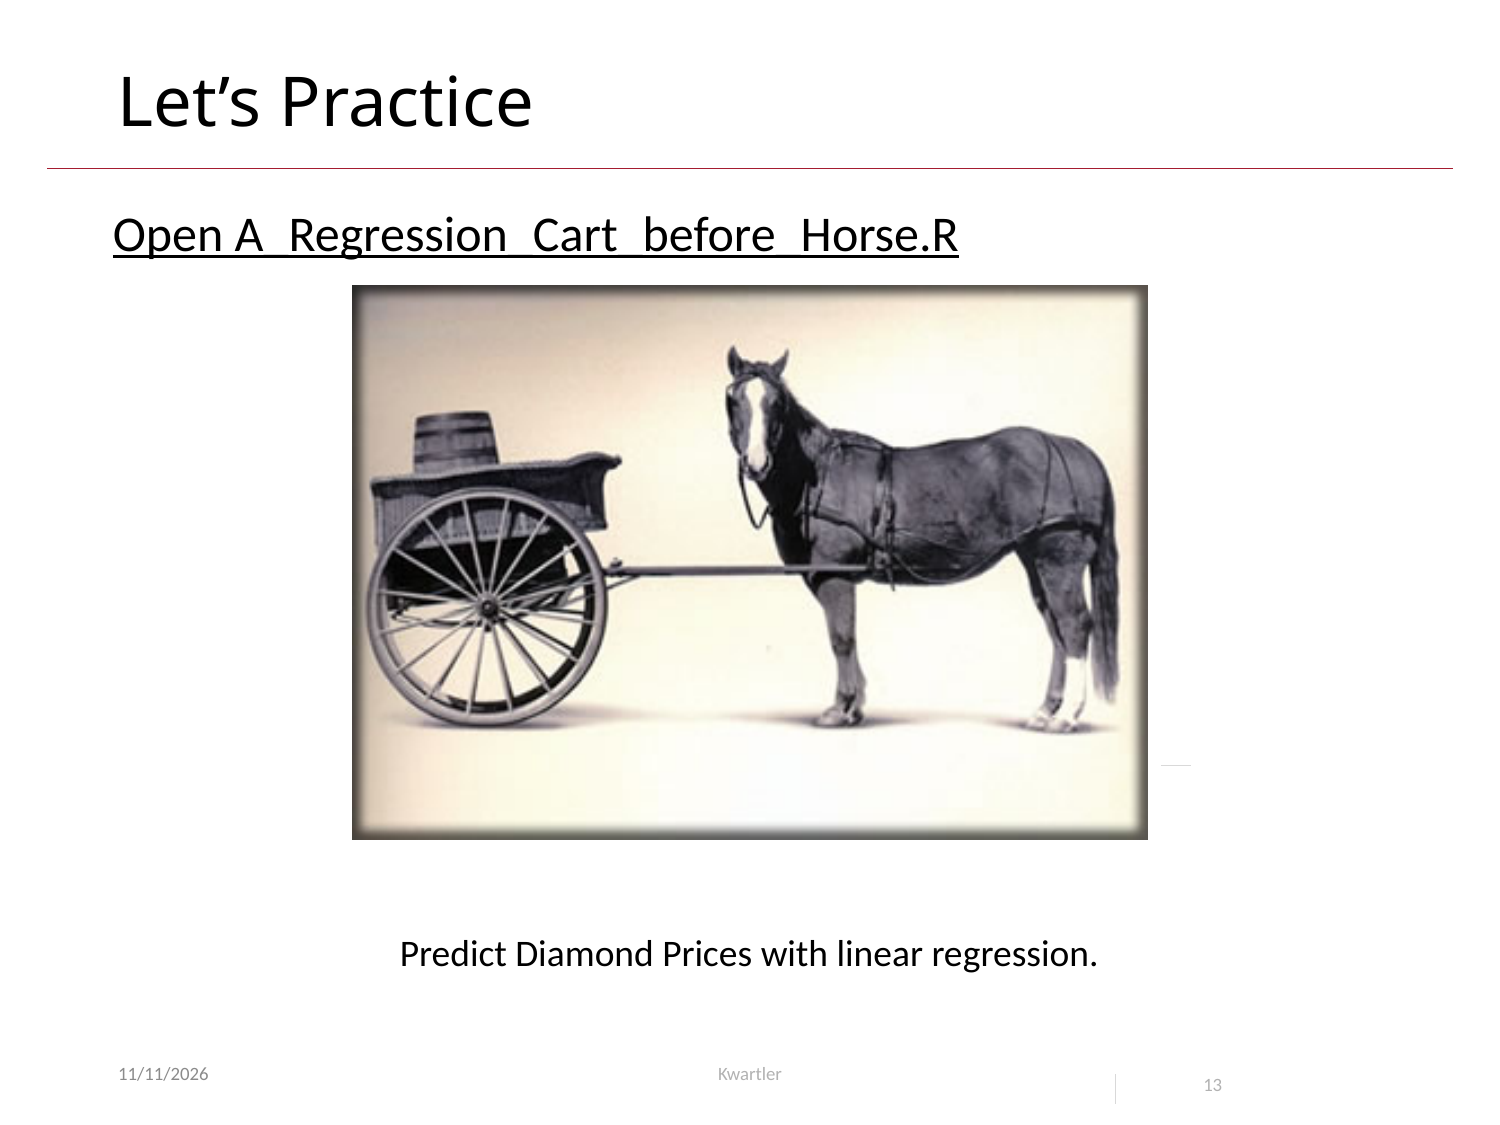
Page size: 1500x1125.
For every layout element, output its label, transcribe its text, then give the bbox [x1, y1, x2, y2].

slide_number 13 [1188, 1042, 1330, 1103]
text_box Open A_Regression_Cart_before_Horse.R [98, 194, 975, 270]
footer Kwartler [496, 1042, 1004, 1103]
text_box Predict Diamond Prices with linear regression. [385, 921, 1115, 982]
picture [352, 285, 1148, 840]
title Let’s Practice [103, 59, 1397, 157]
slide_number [103, 1042, 441, 1103]
